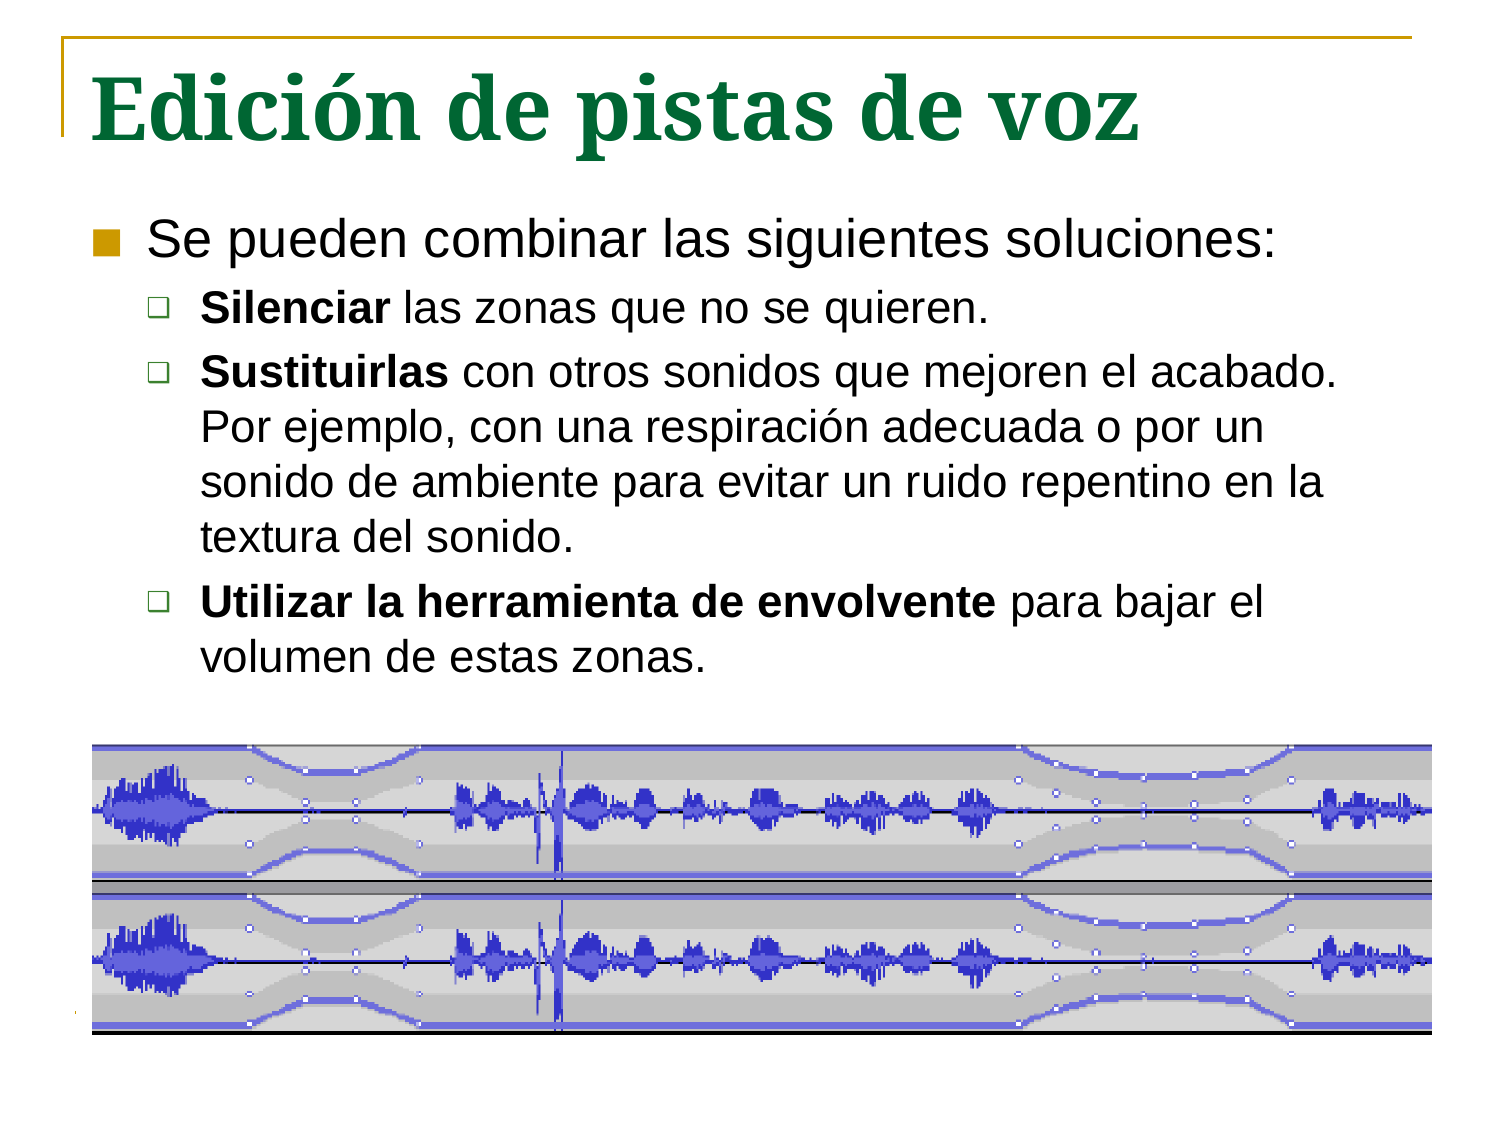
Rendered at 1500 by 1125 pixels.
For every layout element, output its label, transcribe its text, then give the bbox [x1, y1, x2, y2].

title Edición de pistas de voz [75, 45, 1425, 196]
picture [76, 724, 1448, 1055]
list Se pueden combinar las siguientes soluciones: Silenciar las zonas que no se quieren. Sustituirlas con otros sonidos que mejoren el acabado. Por ejemplo, con una respiración adecuada o por un sonido de ambiente para evitar un ruido repentino en la textura del sonido. Utilizar la herramienta de envolvente para bajar el volumen de estas zonas. [75, 196, 1425, 723]
